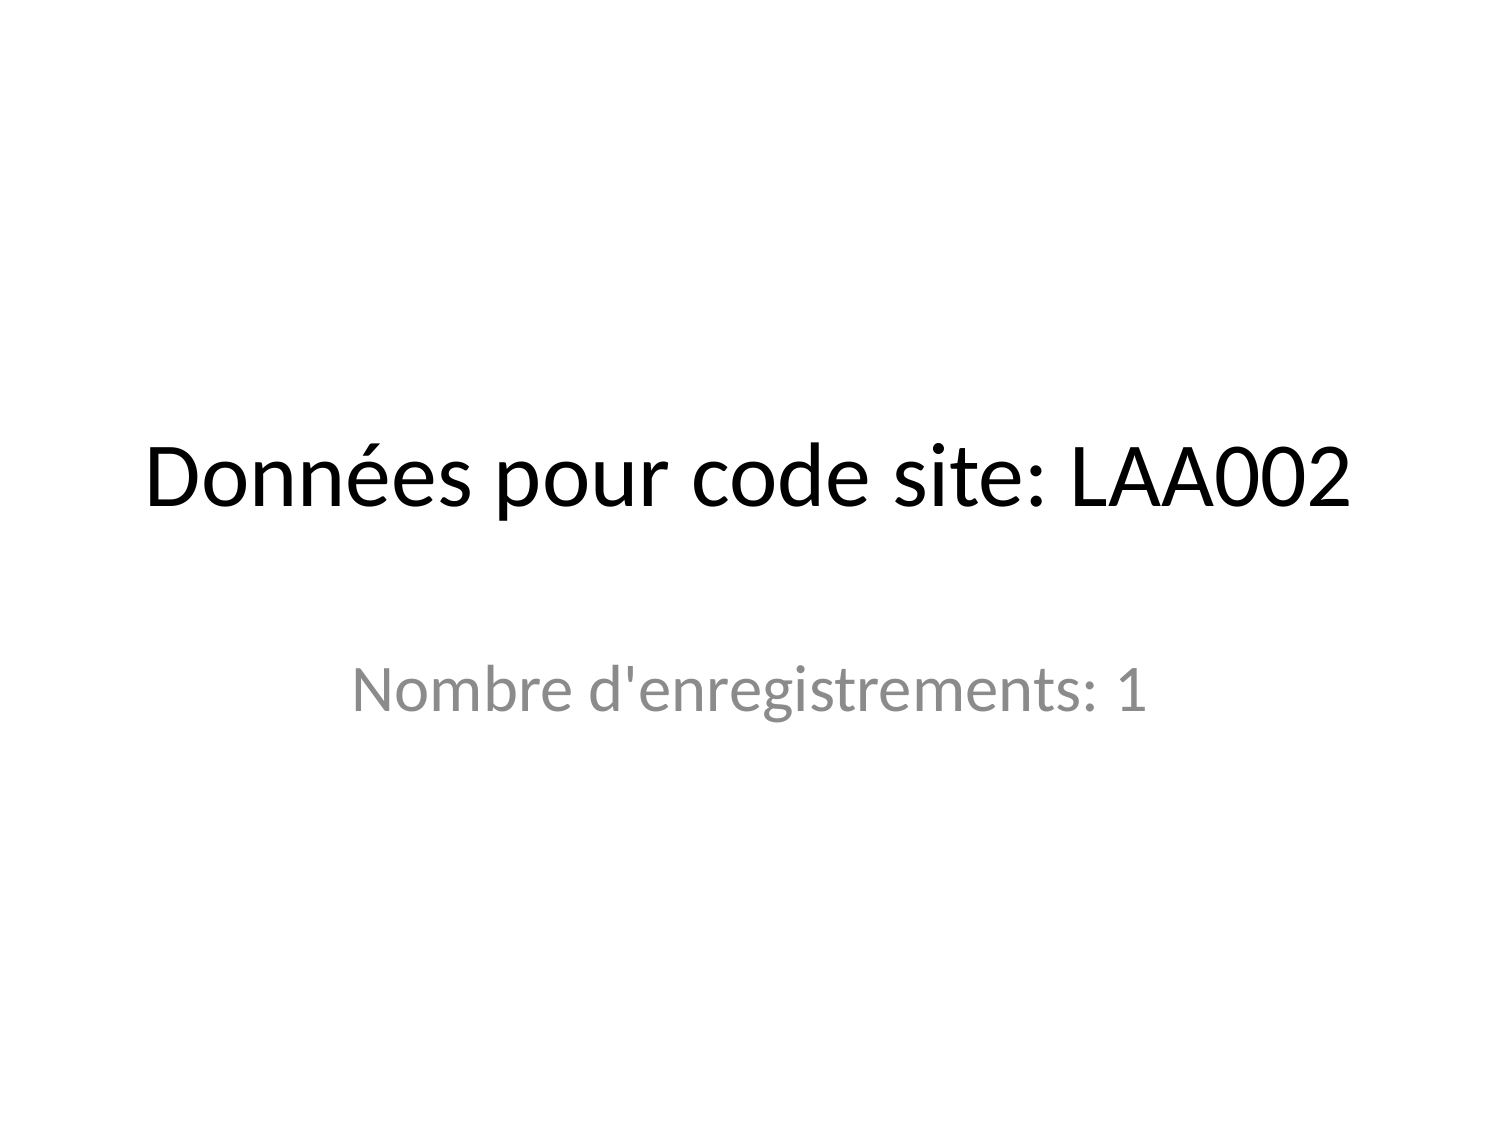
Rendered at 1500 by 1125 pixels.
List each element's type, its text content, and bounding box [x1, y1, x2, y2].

subtitle Nombre d'enregistrements: 1 [225, 637, 1275, 925]
title Données pour code site: LAA002 [112, 349, 1388, 591]
